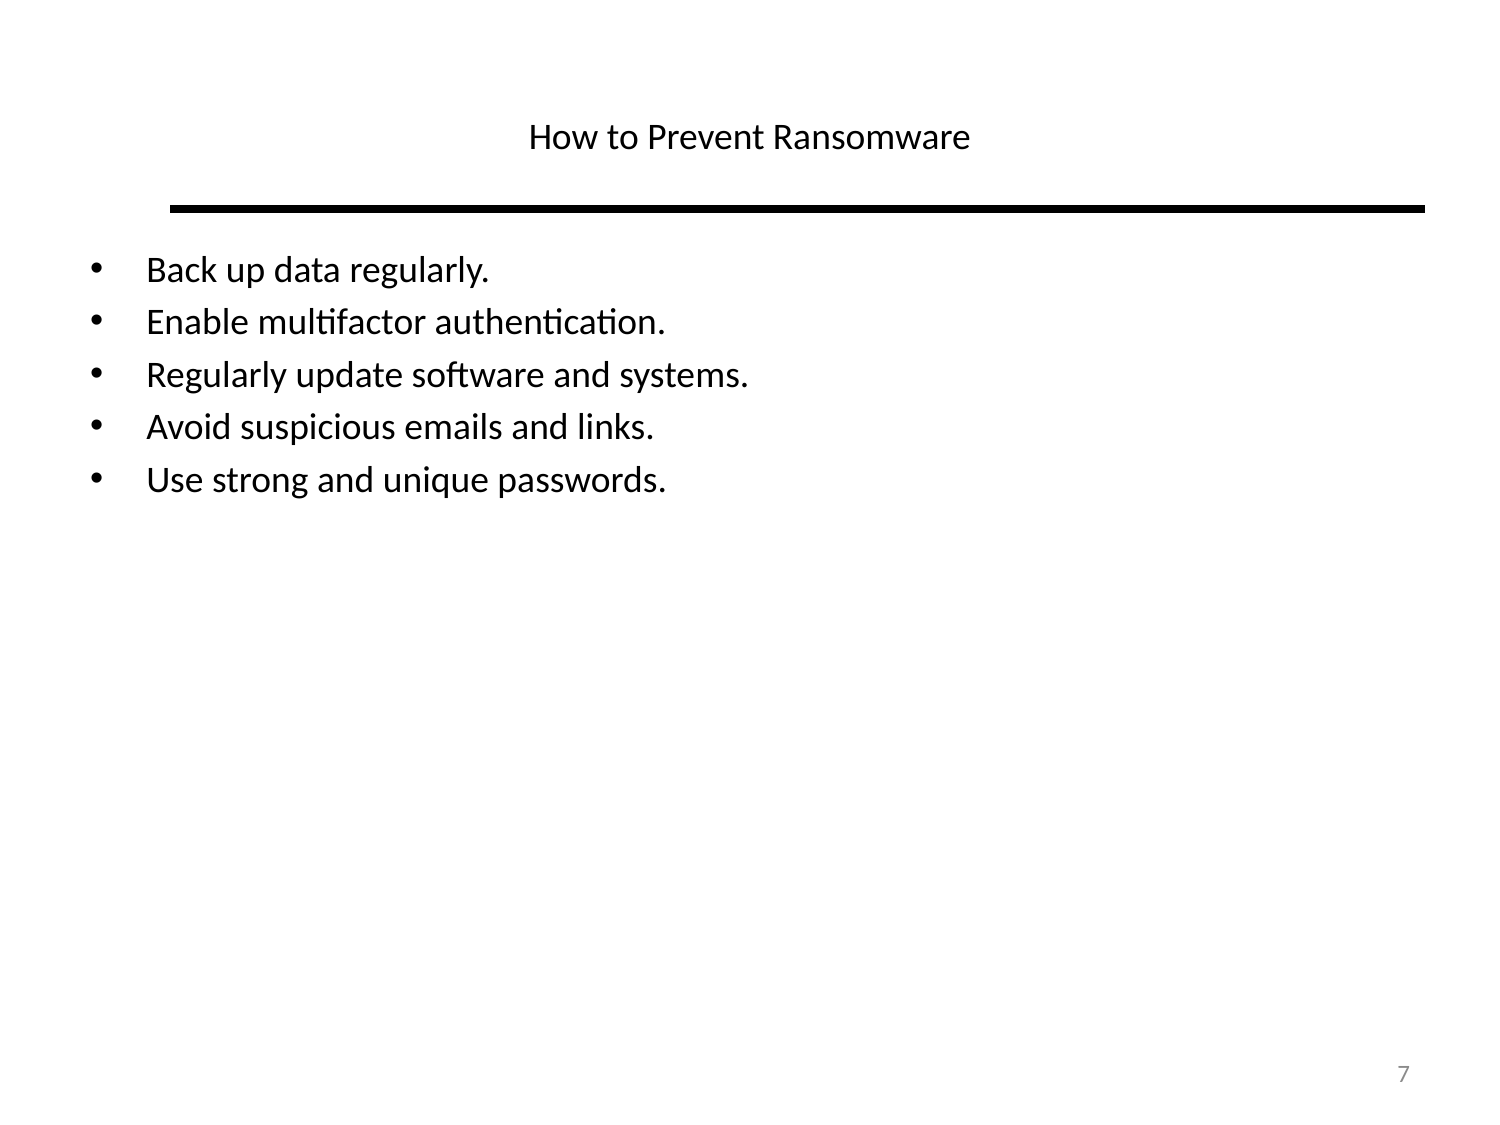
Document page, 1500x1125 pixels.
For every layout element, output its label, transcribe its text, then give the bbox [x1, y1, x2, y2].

list Back up data regularly. Enable multifactor authentication. Regularly update software and systems. Avoid suspicious emails and links. Use strong and unique passwords. [75, 237, 1425, 980]
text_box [170, 205, 1426, 214]
slide_number 7 [1074, 1042, 1425, 1103]
title How to Prevent Ransomware [75, 40, 1425, 228]
